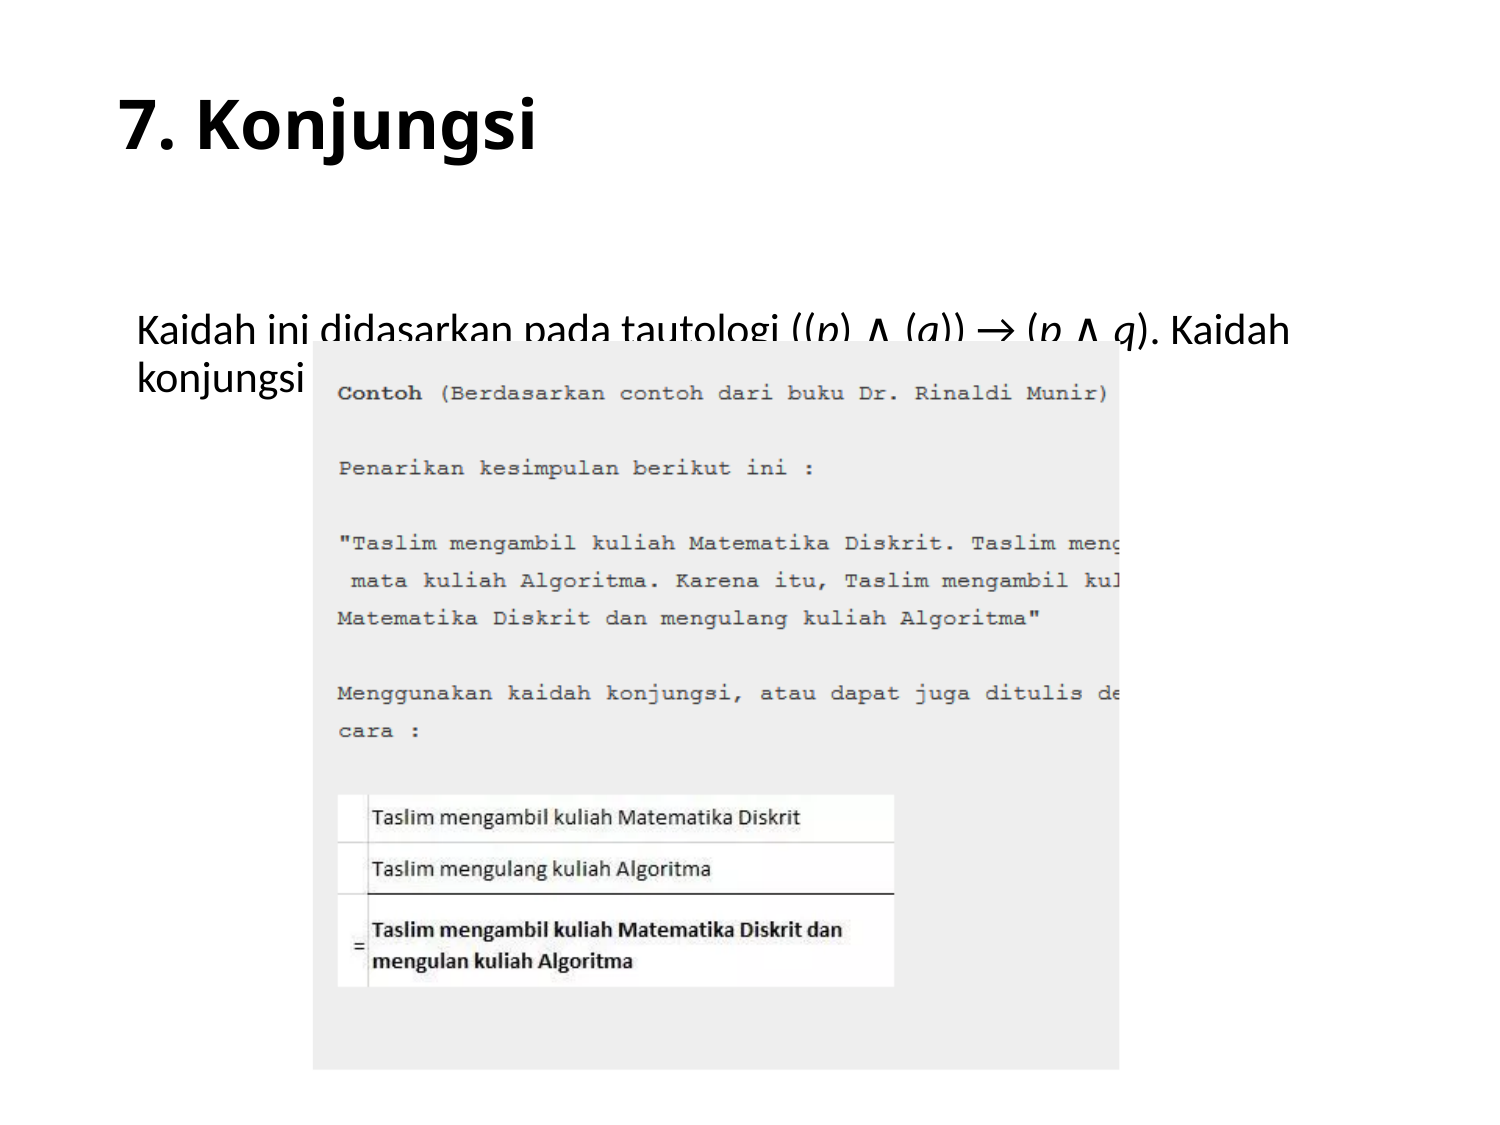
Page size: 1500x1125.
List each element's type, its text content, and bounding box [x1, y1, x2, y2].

list Kaidah ini didasarkan pada tautologi ((p) ∧ (q)) → (p ∧ q). Kaidah konjungsi [103, 299, 1397, 1014]
title 7. Konjungsi [103, 59, 1397, 278]
picture [312, 341, 1121, 1071]
